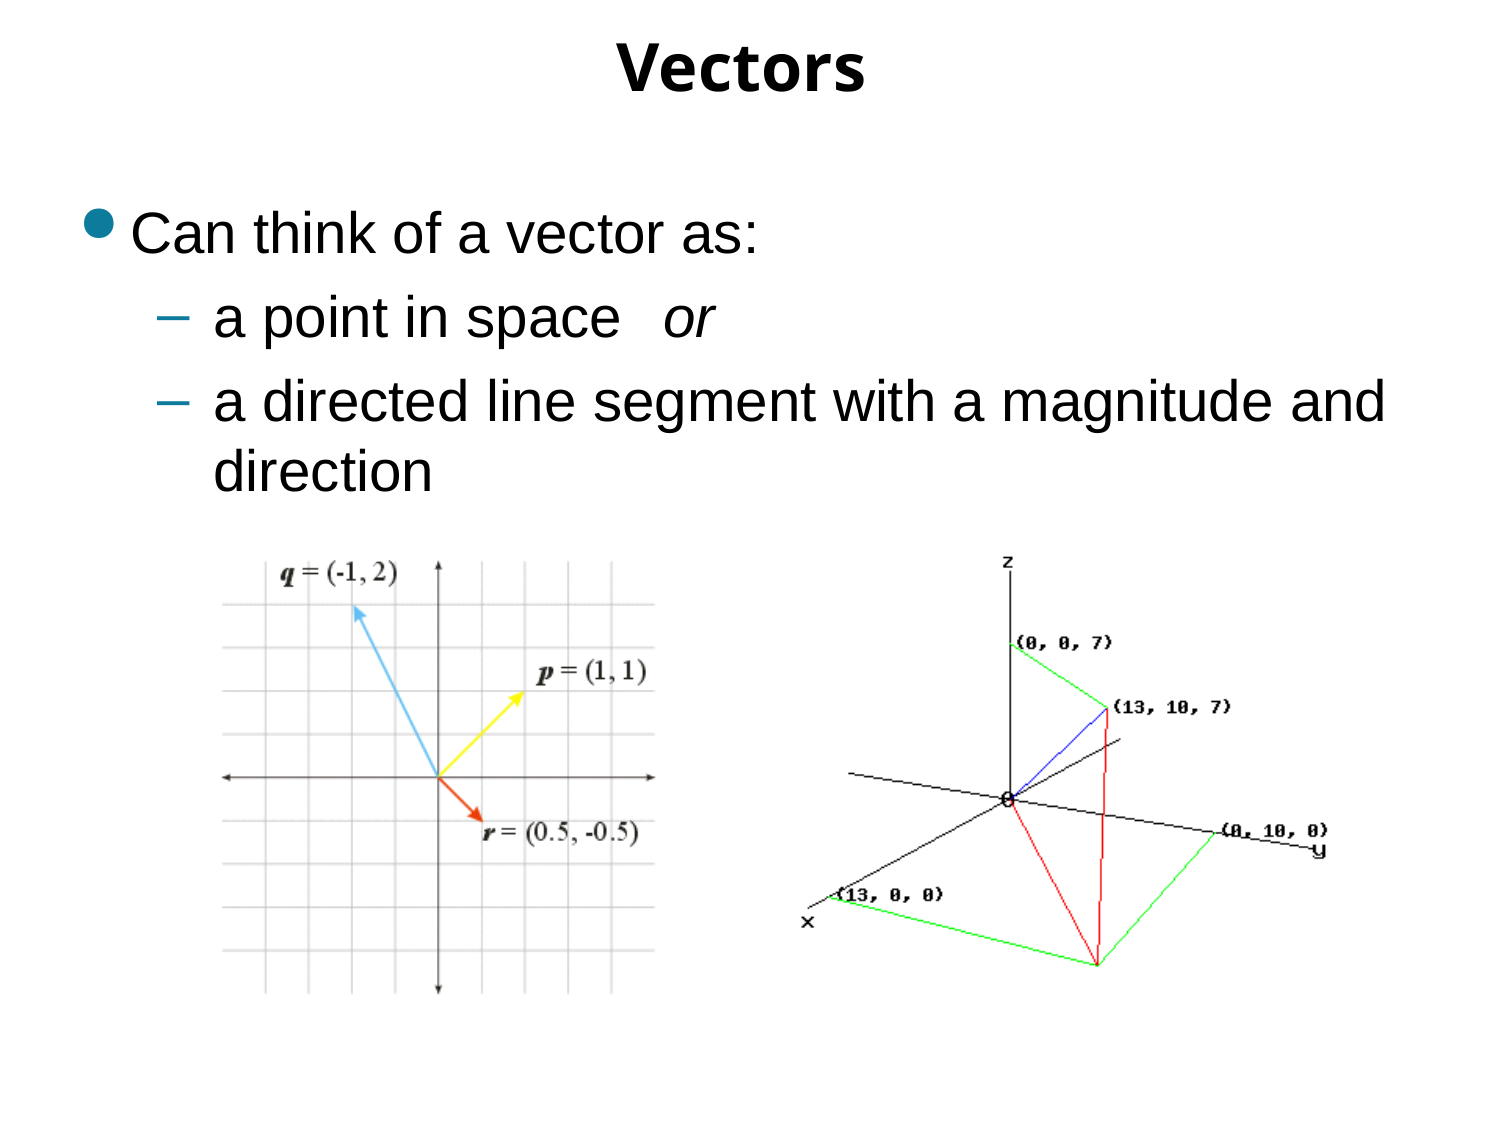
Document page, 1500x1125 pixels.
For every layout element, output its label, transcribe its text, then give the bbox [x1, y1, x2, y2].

title Vectors [61, 24, 1422, 113]
picture [739, 529, 1357, 991]
list Can think of a vector as: a point in space or a directed line segment with a magnitude and direction [66, 186, 1433, 1038]
picture [212, 537, 682, 1007]
